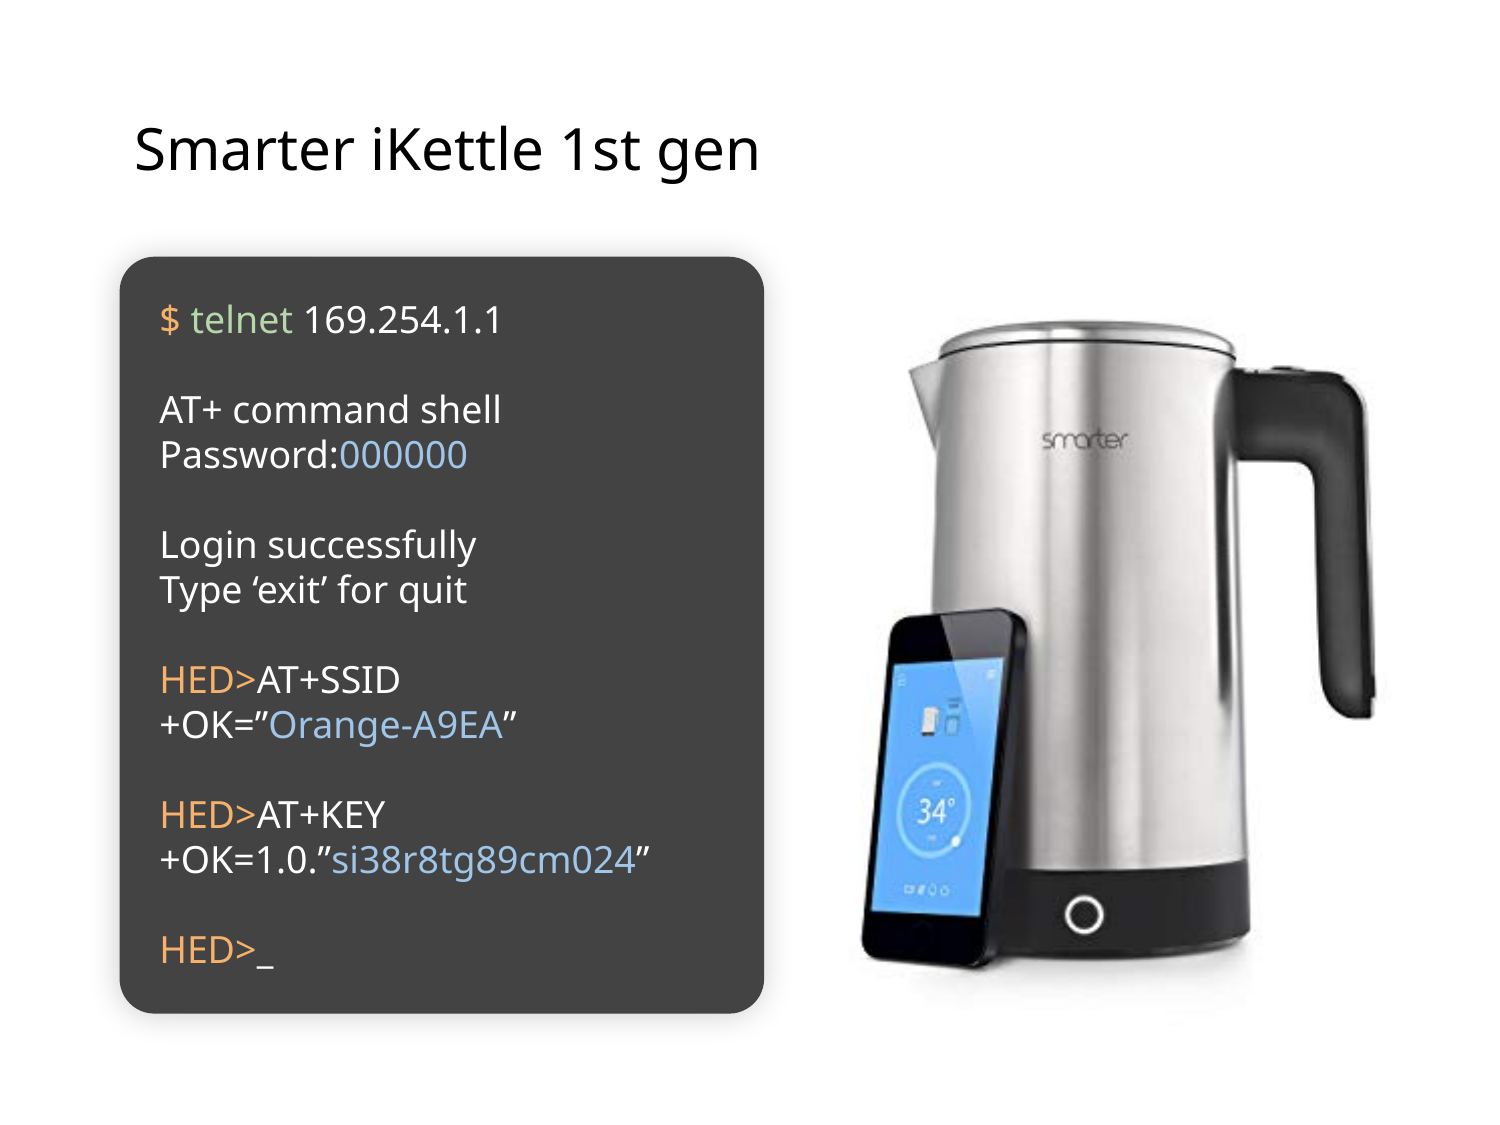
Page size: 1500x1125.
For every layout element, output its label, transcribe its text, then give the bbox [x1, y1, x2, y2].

title Smarter iKettle 1st gen [119, 97, 1381, 223]
picture [763, 188, 1500, 1096]
text_box $ telnet 169.254.1.1 AT+ command shell Password:000000 Login successfully Type ‘exit’ for quit HED>AT+SSID +OK=”Orange-A9EA” HED>AT+KEY +OK=1.0.”si38r8tg89cm024” HED>_ [119, 256, 758, 1014]
